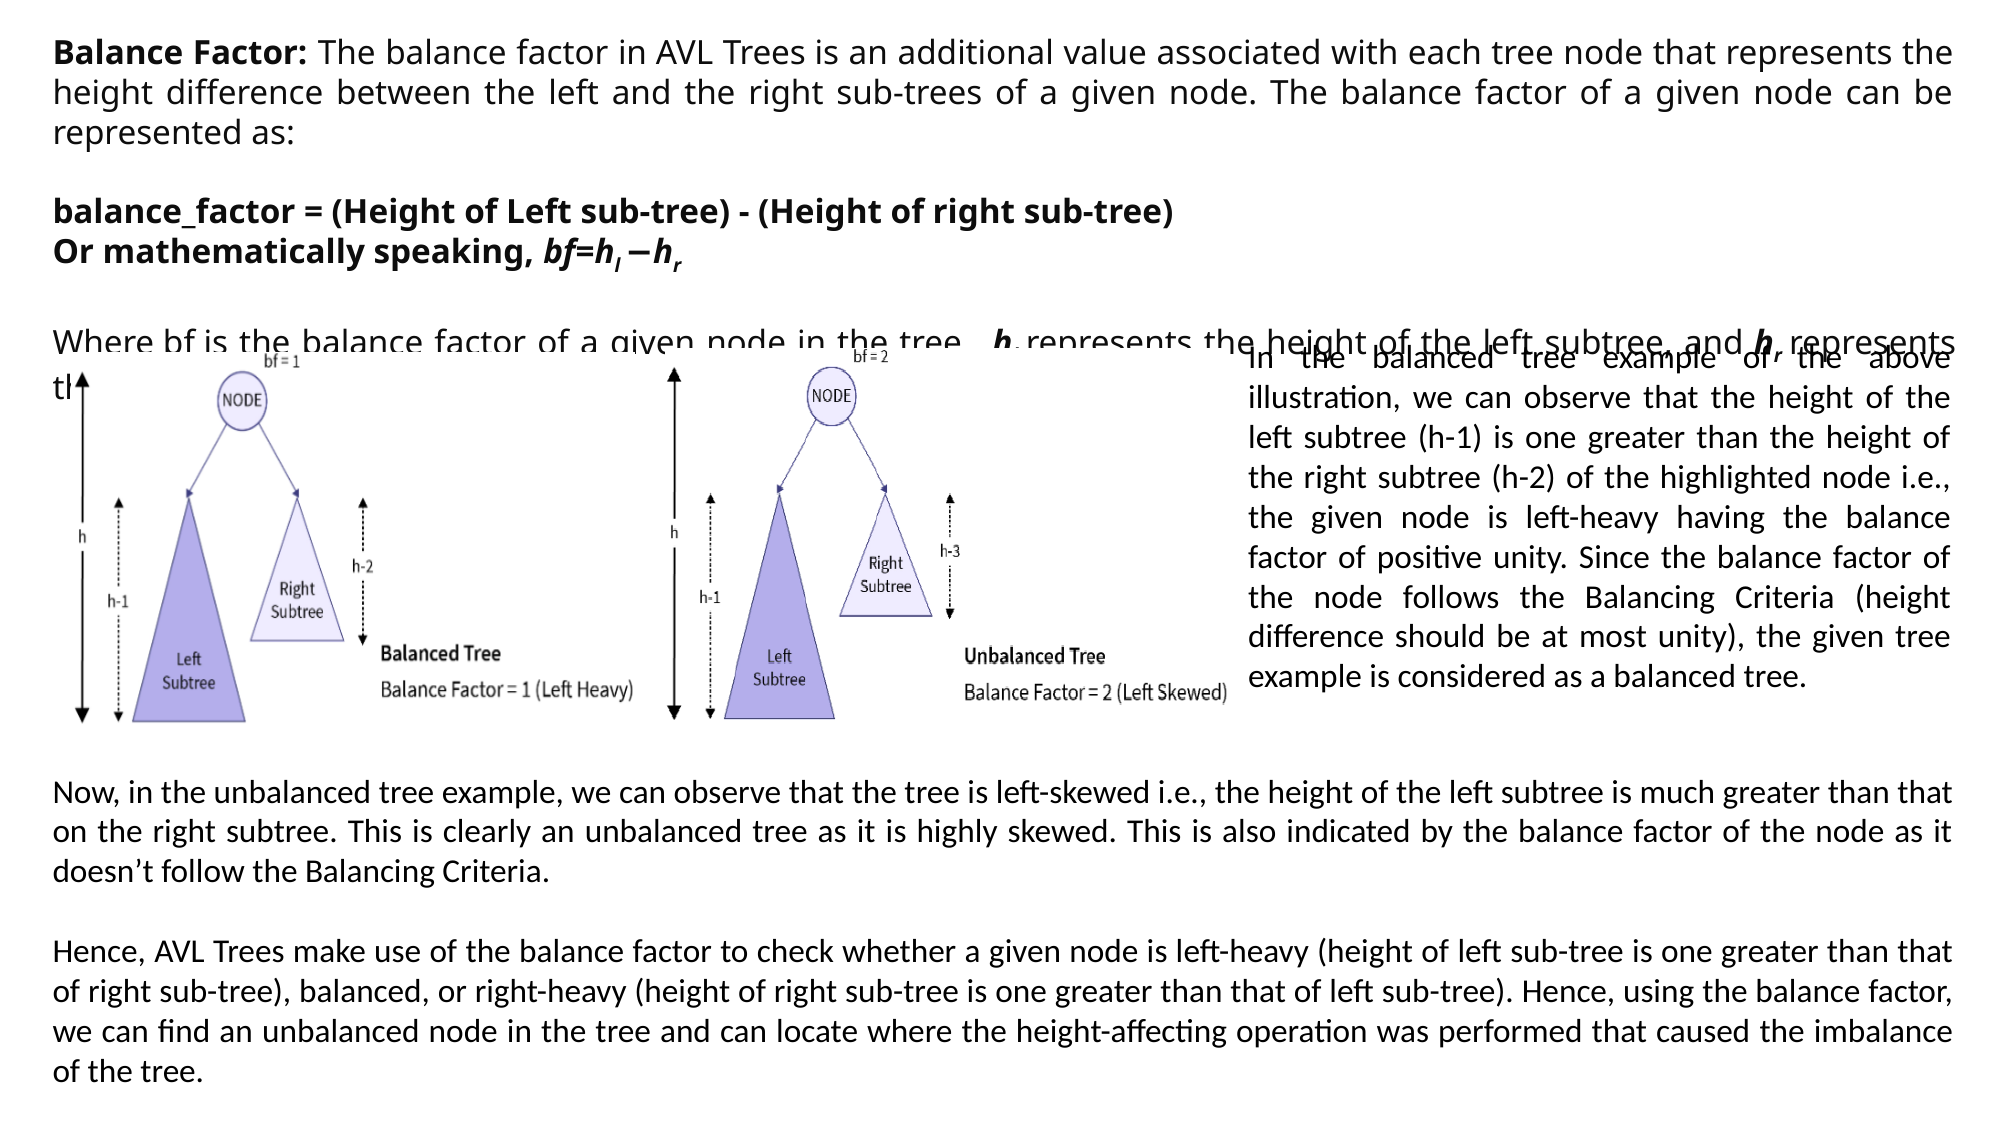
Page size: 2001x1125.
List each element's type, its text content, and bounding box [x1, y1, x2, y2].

text_box In the balanced tree example of the above illustration, we can observe that the height of the left subtree (h-1) is one greater than the height of the right subtree (h-2) of the highlighted node i.e., the given node is left-heavy having the balance factor of positive unity. Since the balance factor of the node follows the Balancing Criteria (height difference should be at most unity), the given tree example is considered as a balanced tree. [1233, 327, 1967, 702]
picture [665, 348, 1229, 728]
text_box Now, in the unbalanced tree example, we can observe that the tree is left-skewed i.e., the height of the left subtree is much greater than that on the right subtree. This is clearly an unbalanced tree as it is highly skewed. This is also indicated by the balance factor of the node as it doesn’t follow the Balancing Criteria. Hence, AVL Trees make use of the balance factor to check whether a given node is left-heavy (height of left sub-tree is one greater than that of right sub-tree), balanced, or right-heavy (height of right sub-tree is one greater than that of left sub-tree). Hence, using the balance factor, we can find an unbalanced node in the tree and can locate where the height-affecting operation was performed that caused the imbalance of the tree. [37, 762, 1972, 1097]
picture [71, 352, 635, 732]
text_box Balance Factor: The balance factor in AVL Trees is an additional value associated with each tree node that represents the height difference between the left and the right sub-trees of a given node. The balance factor of a given node can be represented as: balance_factor = (Height of Left sub-tree) - (Height of right sub-tree) Or mathematically speaking, bf=hl −hr​ Where bf is the balance factor of a given node in the tree, hl represents the height of the left subtree, and hr represents the height of the right subtree. [37, 23, 1972, 415]
